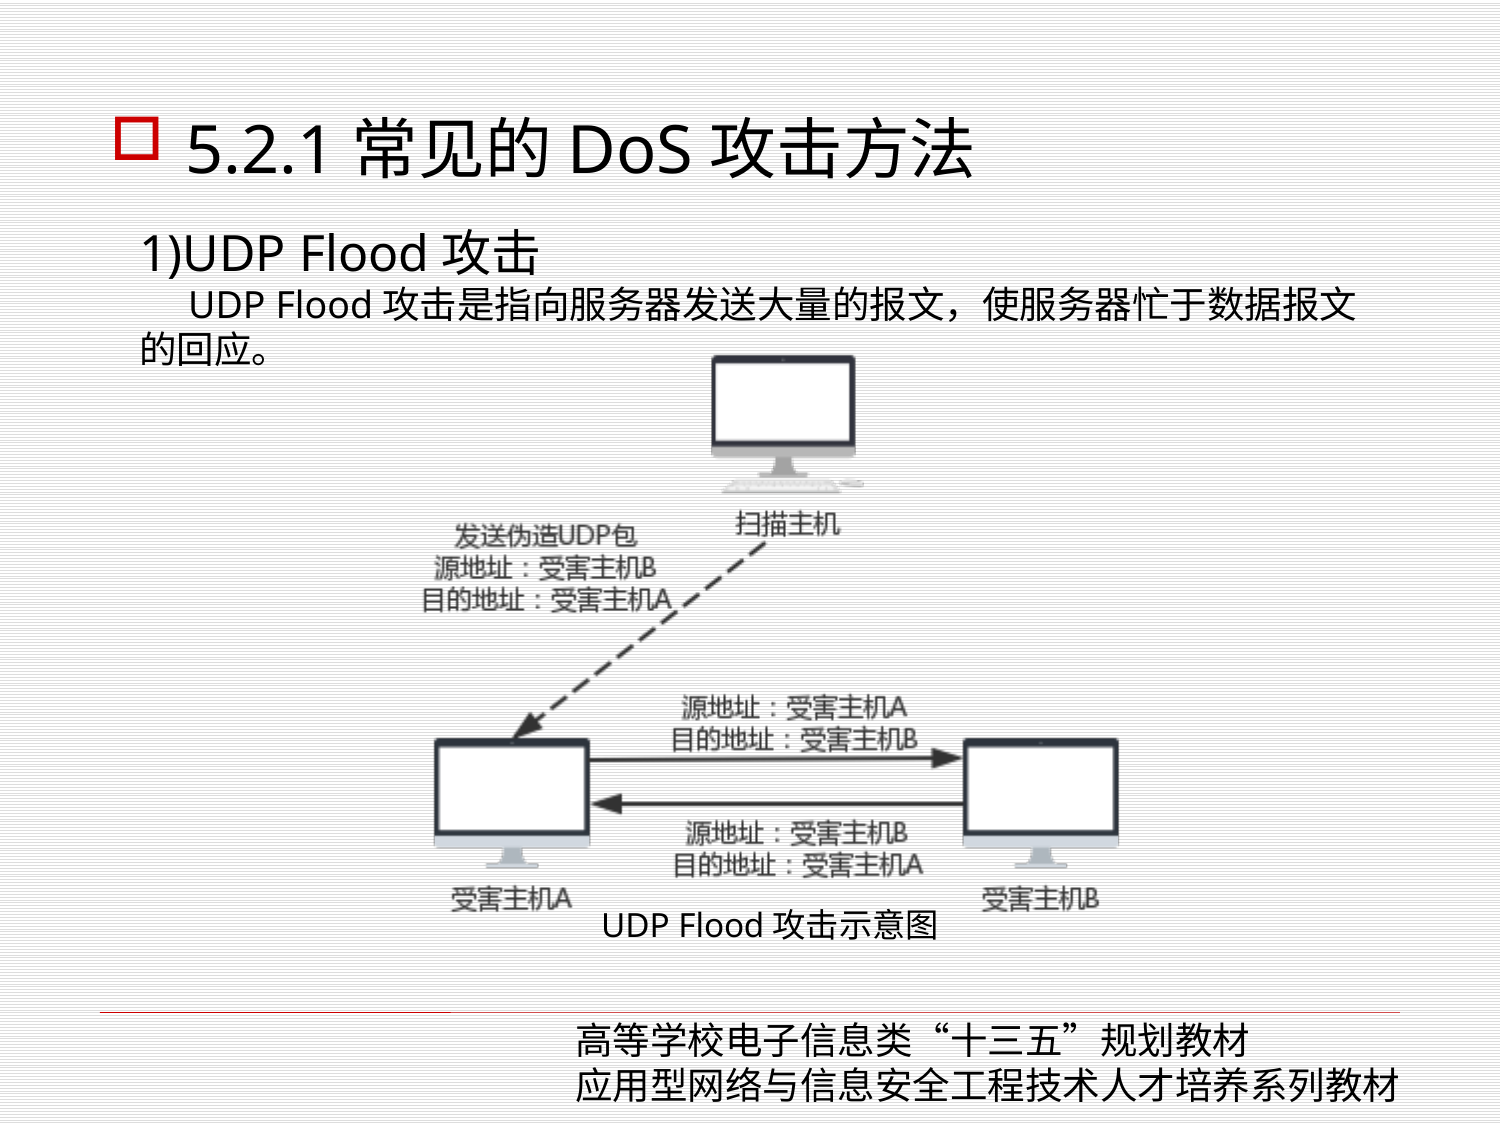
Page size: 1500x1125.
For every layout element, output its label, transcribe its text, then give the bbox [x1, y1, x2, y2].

text_box 高等学校电子信息类“十三五”规划教材 应用型网络与信息安全工程技术人才培养系列教材 [560, 1009, 1437, 1115]
picture [317, 260, 1183, 952]
text_box 1)UDP Flood攻击 UDP Flood攻击是指向服务器发送大量的报文，使服务器忙于数据报文的回应。 [124, 213, 1407, 379]
text_box 5.2.1常见的DoS攻击方法 [95, 98, 992, 194]
